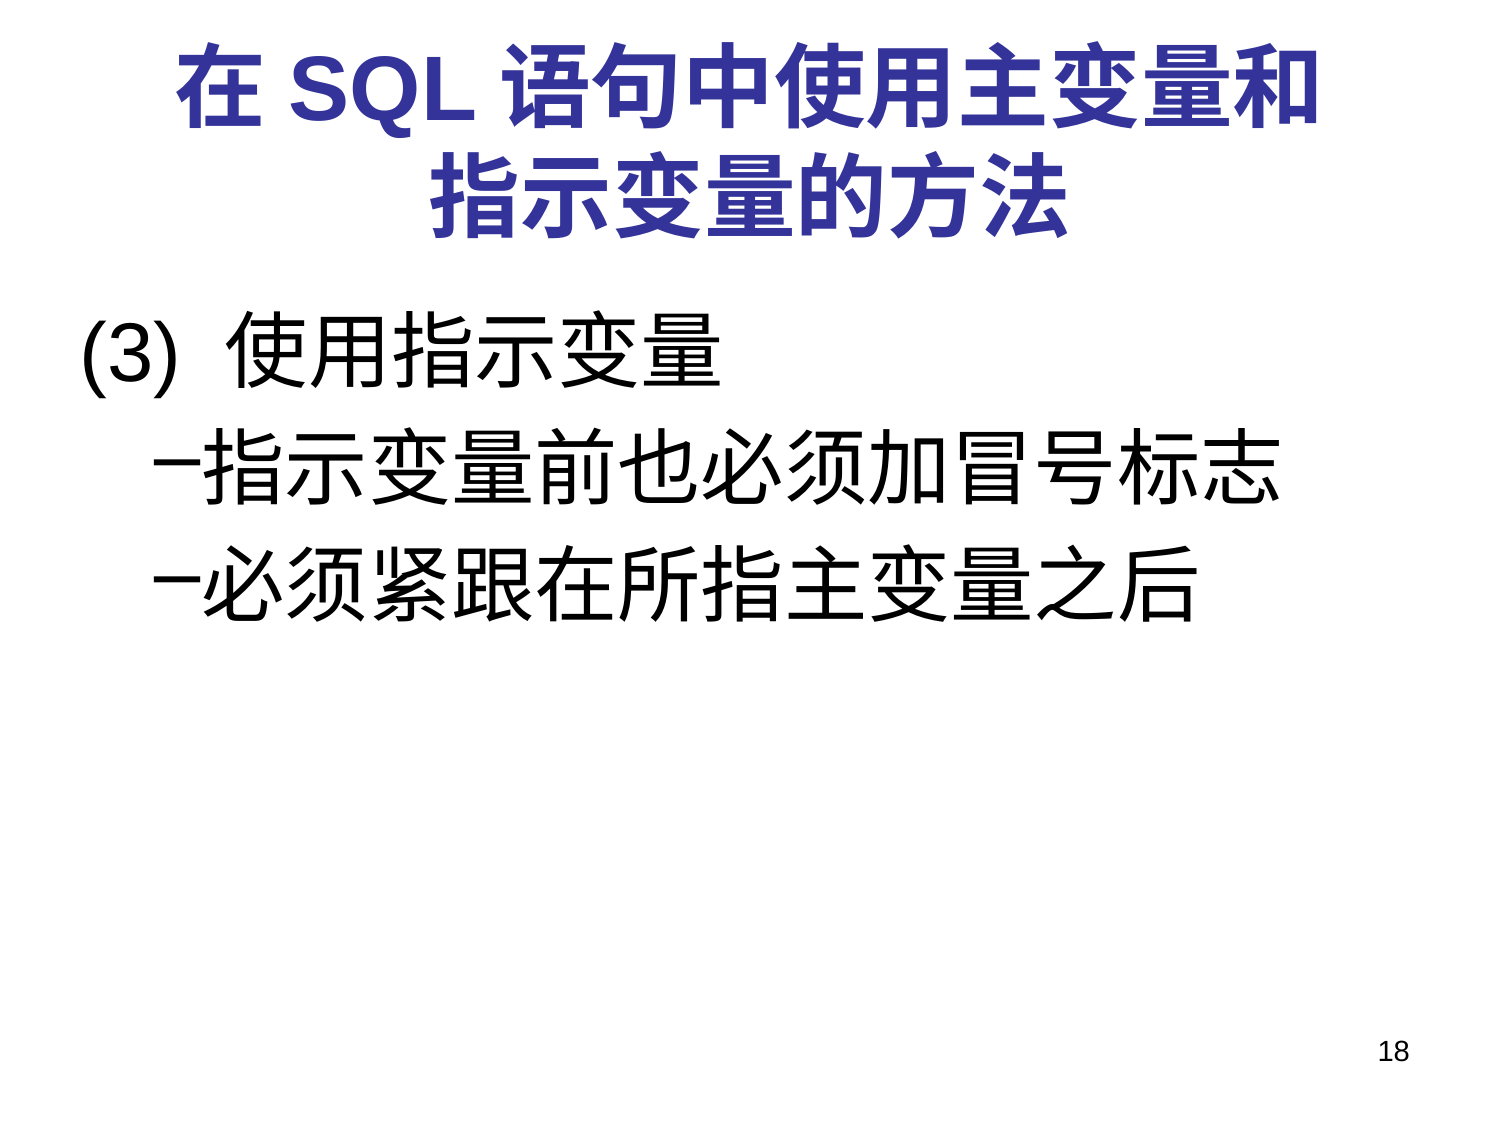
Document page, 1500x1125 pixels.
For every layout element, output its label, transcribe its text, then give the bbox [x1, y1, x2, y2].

slide_number 18 [1074, 1024, 1426, 1103]
list (3) 使用指示变量 指示变量前也必须加冒号标志 必须紧跟在所指主变量之后 [64, 290, 1415, 1034]
title 在SQL语句中使用主变量和 指示变量的方法 [75, 45, 1425, 233]
